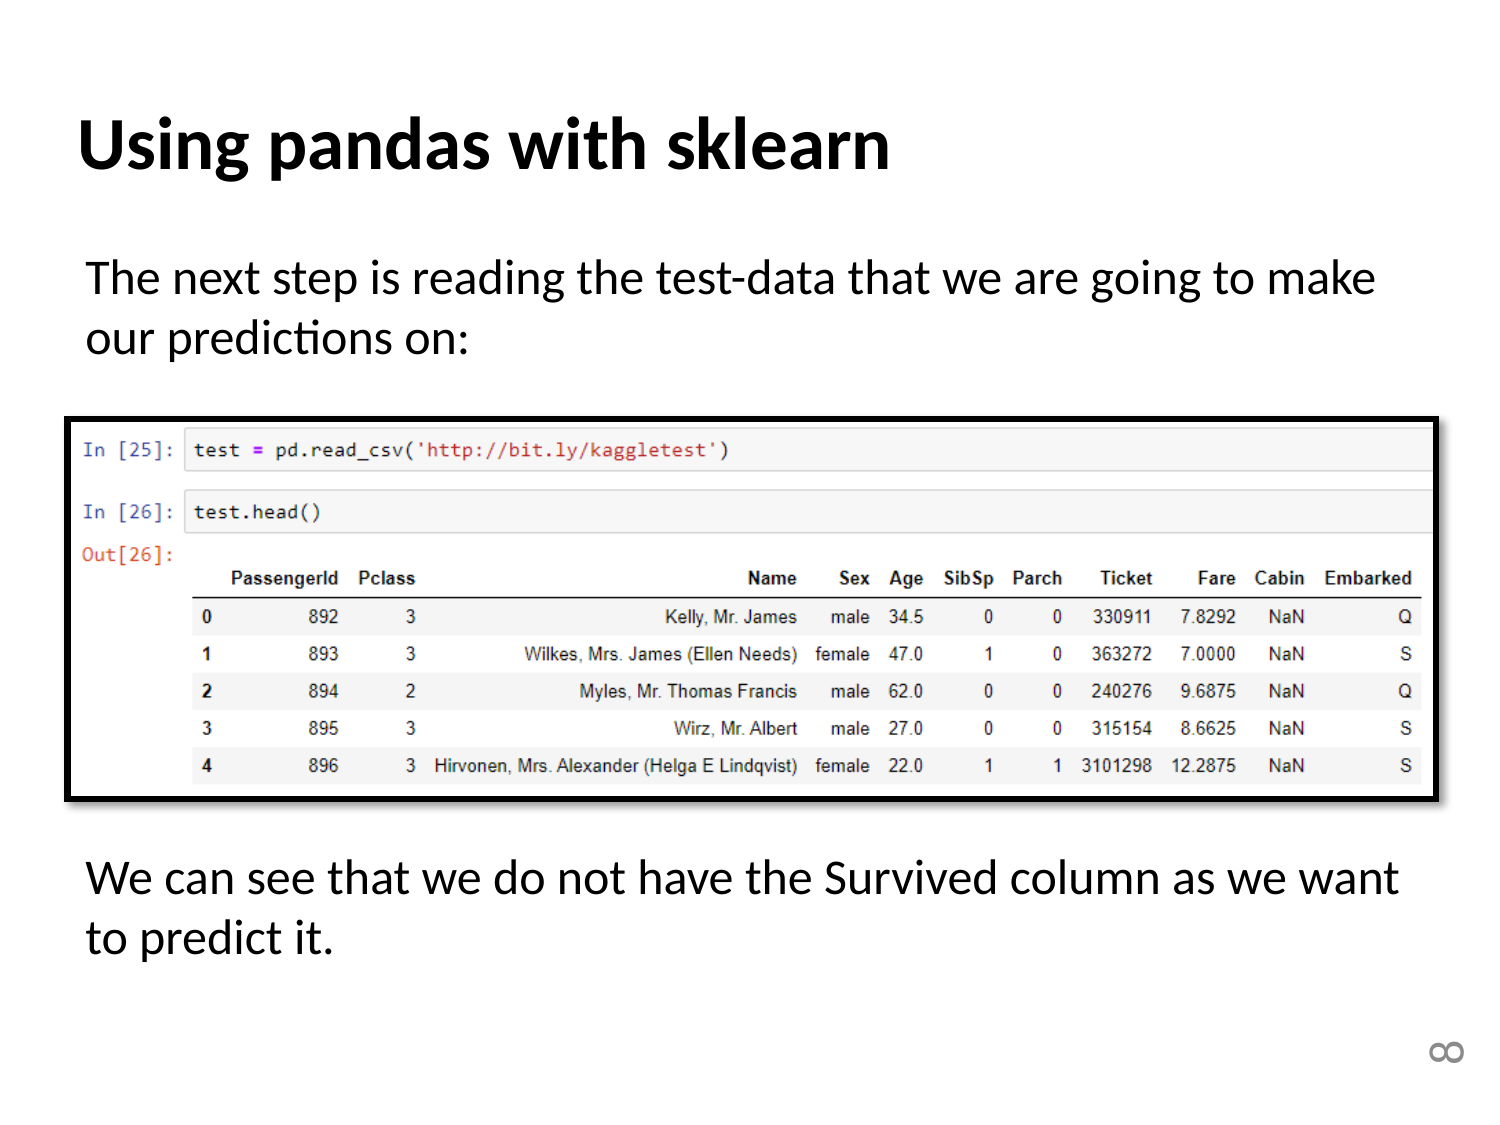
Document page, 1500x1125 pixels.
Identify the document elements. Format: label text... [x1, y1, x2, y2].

text_box The next step is reading the test-data that we are going to make our predictions on: We can see that we do not have the Survived column as we want to predict it. [70, 237, 1434, 415]
text_box Using pandas with sklearn [62, 87, 1450, 193]
slide_number 8 [1412, 1025, 1475, 1125]
text_box The next step is reading the test-data that we are going to make our predictions on: We can see that we do not have the Survived column as we want to predict it. [70, 812, 1434, 973]
picture [70, 421, 1434, 797]
